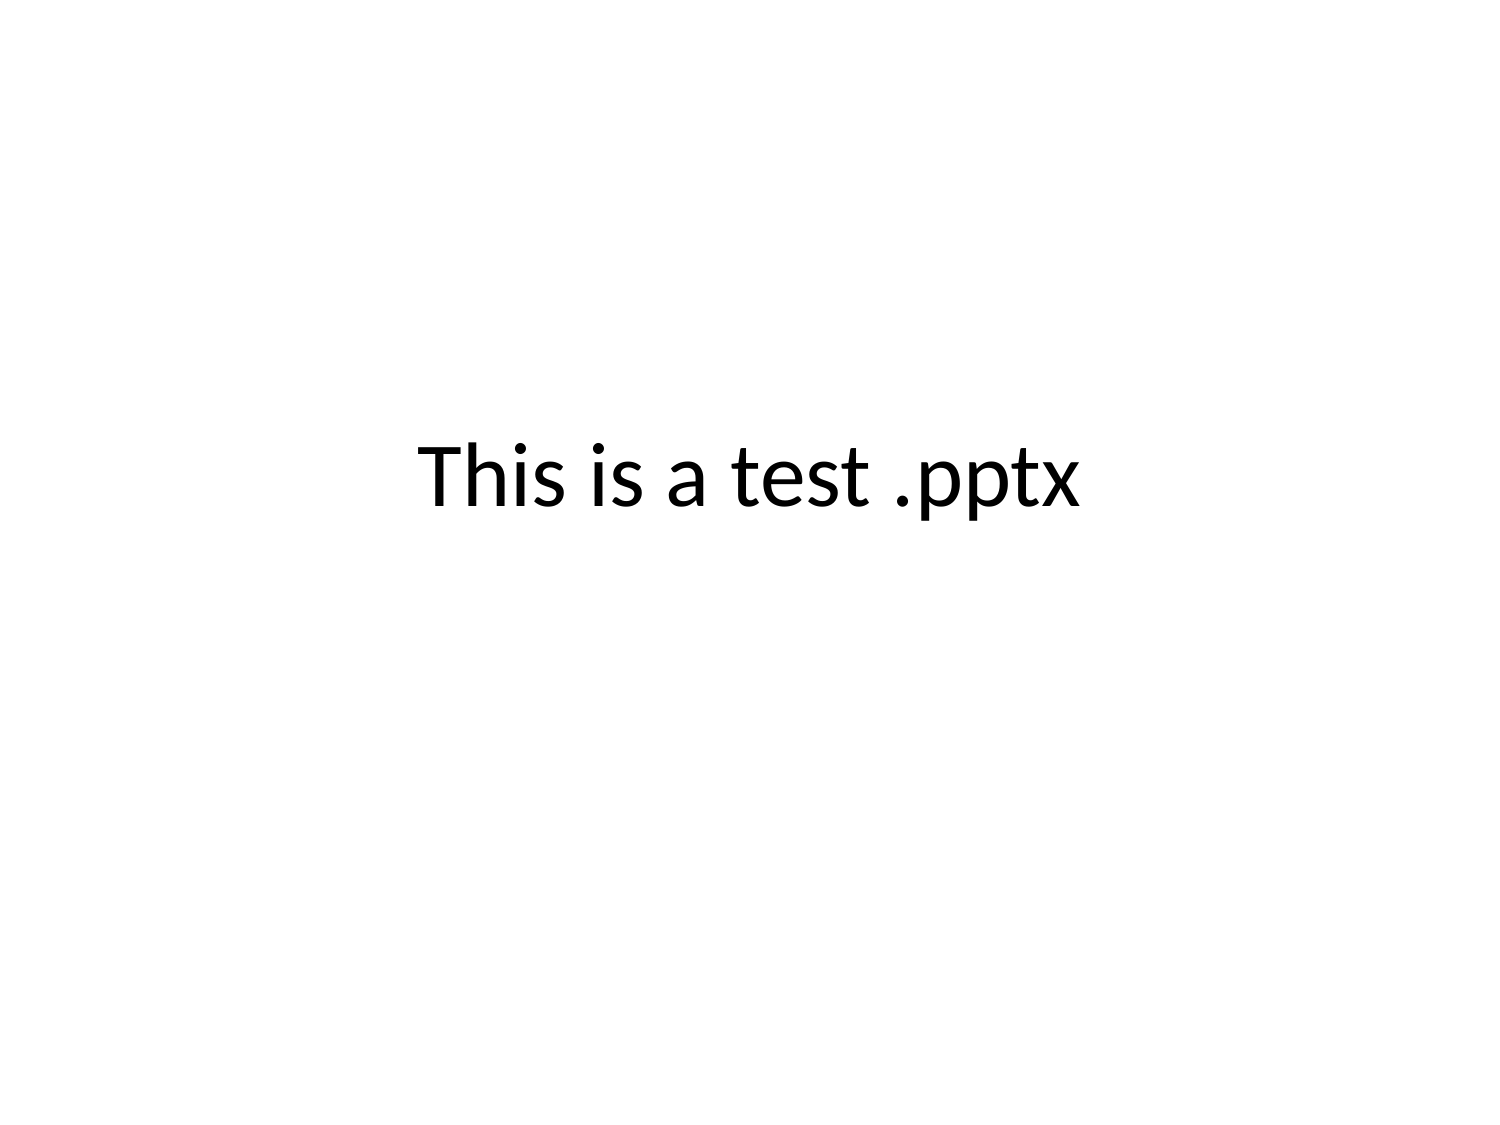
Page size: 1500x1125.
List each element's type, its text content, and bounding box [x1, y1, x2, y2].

title This is a test .pptx [112, 349, 1388, 591]
